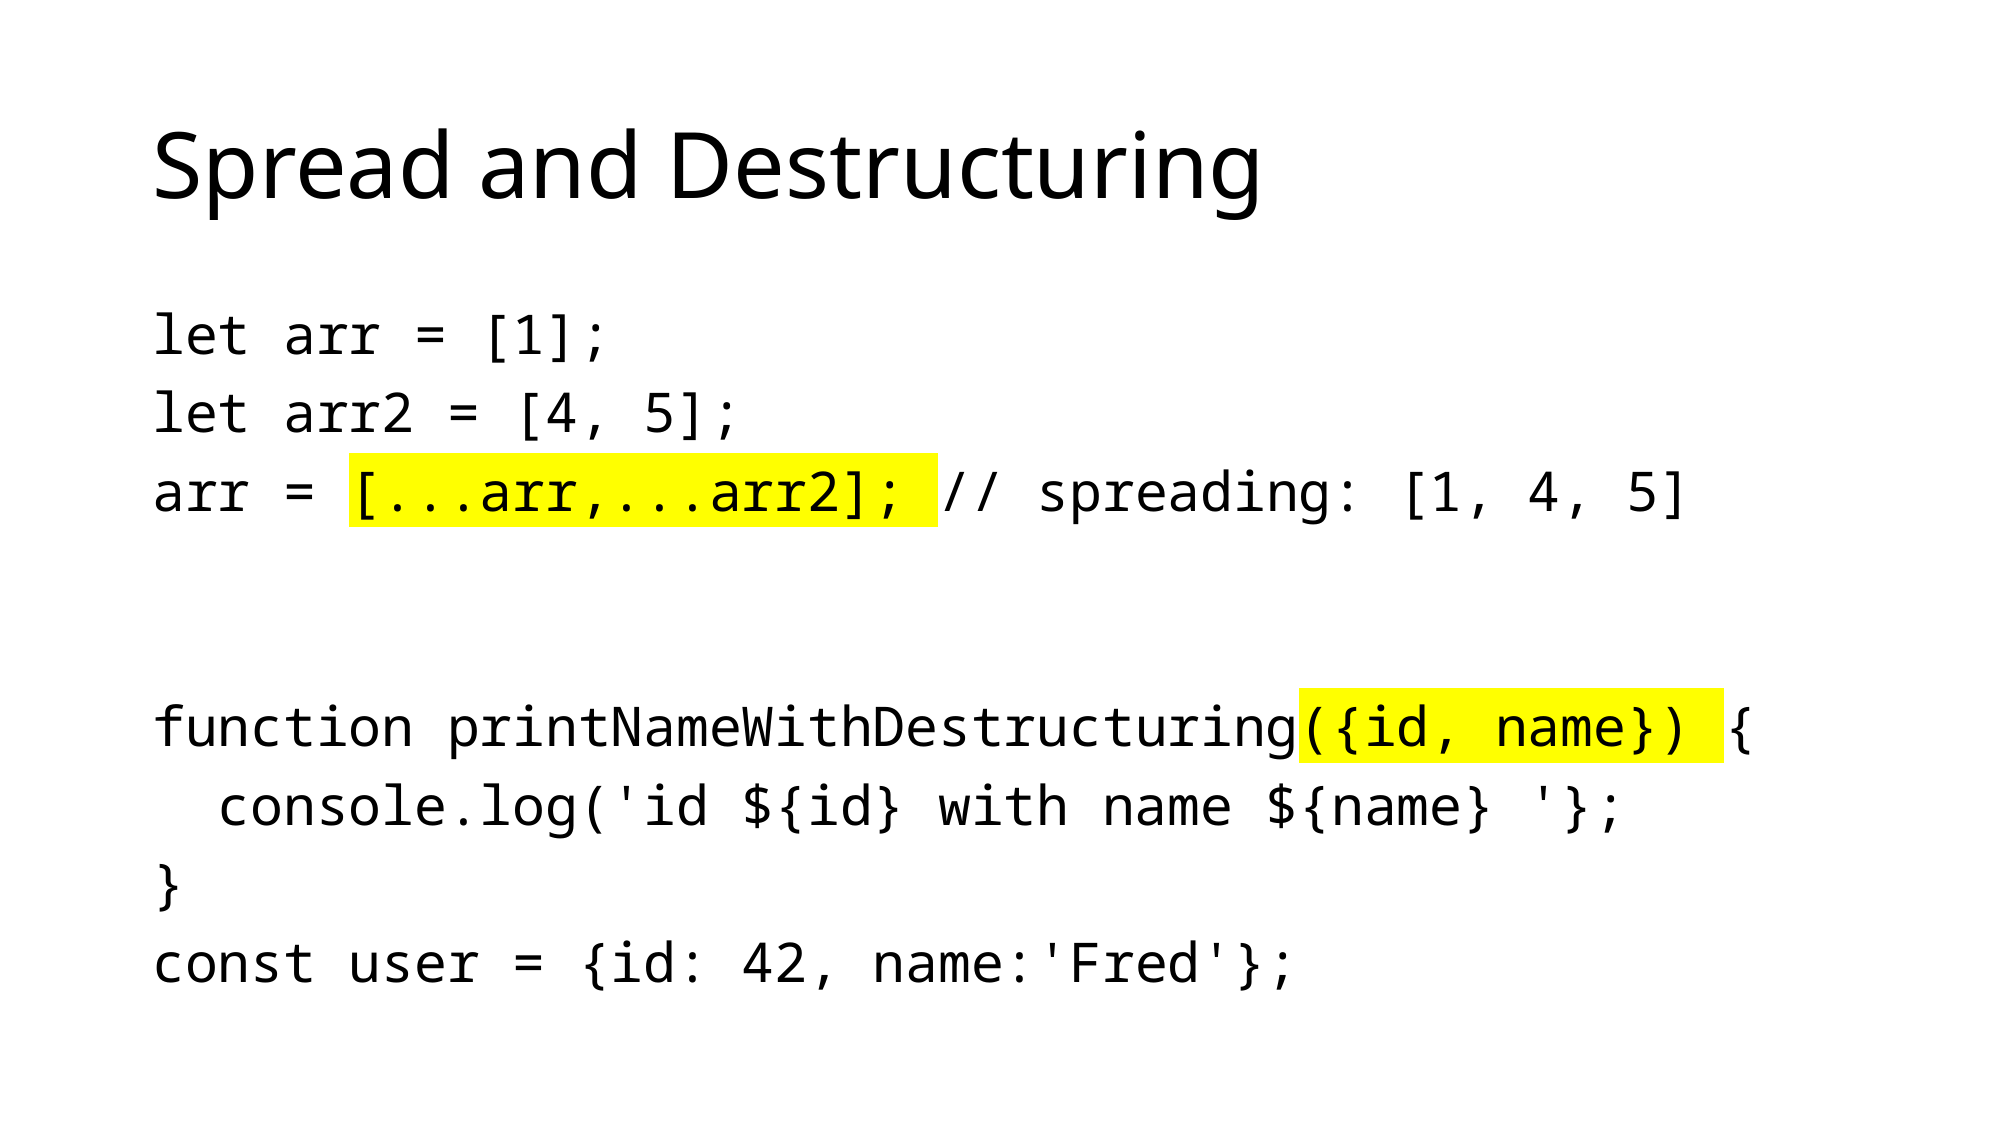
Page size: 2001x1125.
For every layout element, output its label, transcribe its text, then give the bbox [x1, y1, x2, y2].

title Spread and Destructuring [137, 59, 1863, 278]
list let arr = [1]; let arr2 = [4, 5]; arr = [...arr,...arr2]; // spreading: [1, 4, 5] function printNameWithDestructuring({id, name}) { console.log('id ${id} with name ${name} '}; } const user = {id: 42, name:'Fred'}; [137, 299, 1863, 1014]
